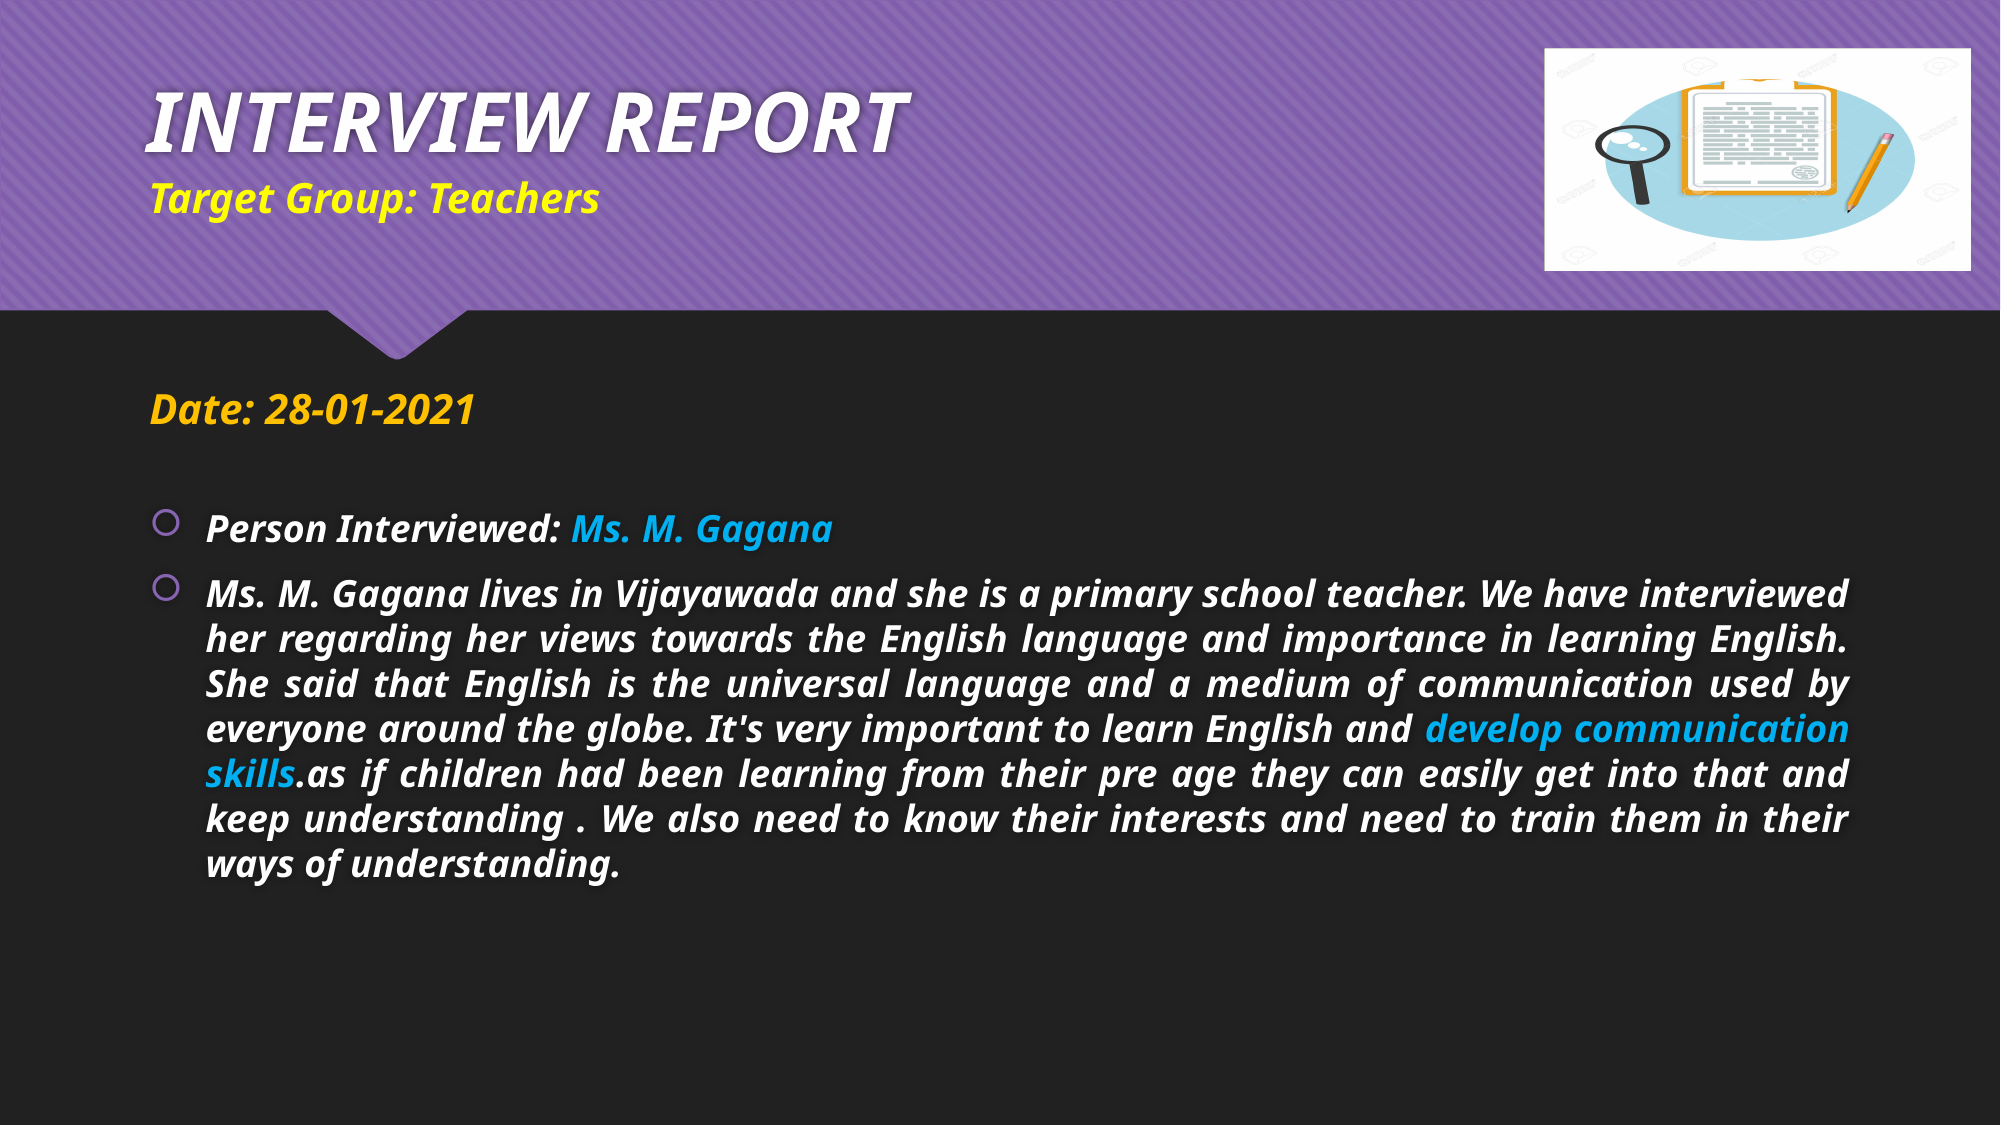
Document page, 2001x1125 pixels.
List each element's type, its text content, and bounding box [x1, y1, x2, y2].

text_box Date: 28-01-2021 [134, 375, 585, 441]
list Person Interviewed: Ms. M. Gagana Ms. M. Gagana lives in Vijayawada and she is a primary school teacher. We have interviewed her regarding her views towards the English language and importance in learning English. She said that English is the universal language and a medium of communication used by everyone around the globe. It's very important to learn English and develop communication skills.as if children had been learning from their pre age they can easily get into that and keep understanding . We also need to know their interests and need to train them in their ways of understanding. [134, 364, 1866, 962]
picture [1544, 48, 1972, 271]
title INTERVIEW REPORT [132, 17, 1868, 177]
text_box Target Group: Teachers [133, 164, 684, 230]
